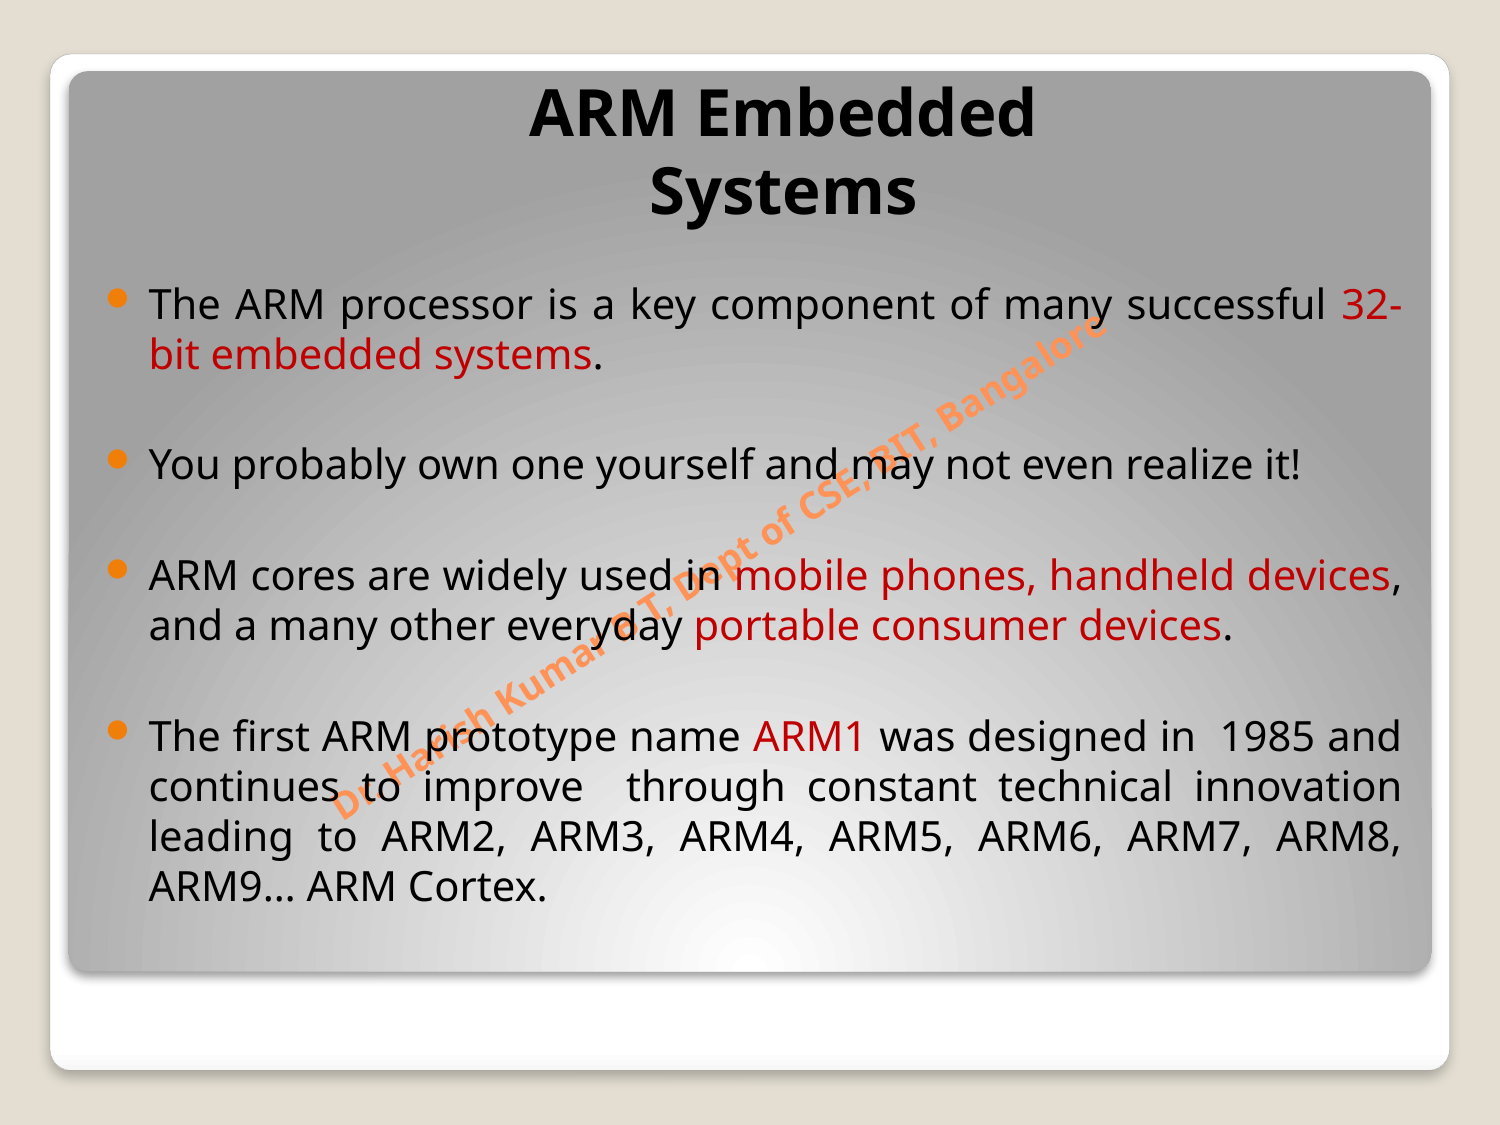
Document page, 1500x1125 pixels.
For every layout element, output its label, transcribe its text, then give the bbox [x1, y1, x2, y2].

title ARM Embedded Systems [112, 62, 1455, 235]
list The ARM processor is a key component of many successful 32-bit embedded systems. You probably own one yourself and may not even realize it! ARM cores are widely used in mobile phones, handheld devices, and a many other everyday portable consumer devices. The first ARM prototype name ARM1 was designed in 1985 and continues to improve through constant technical innovation leading to ARM2, ARM3, ARM4, ARM5, ARM6, ARM7, ARM8, ARM9… ARM Cortex. [75, 262, 1418, 1013]
